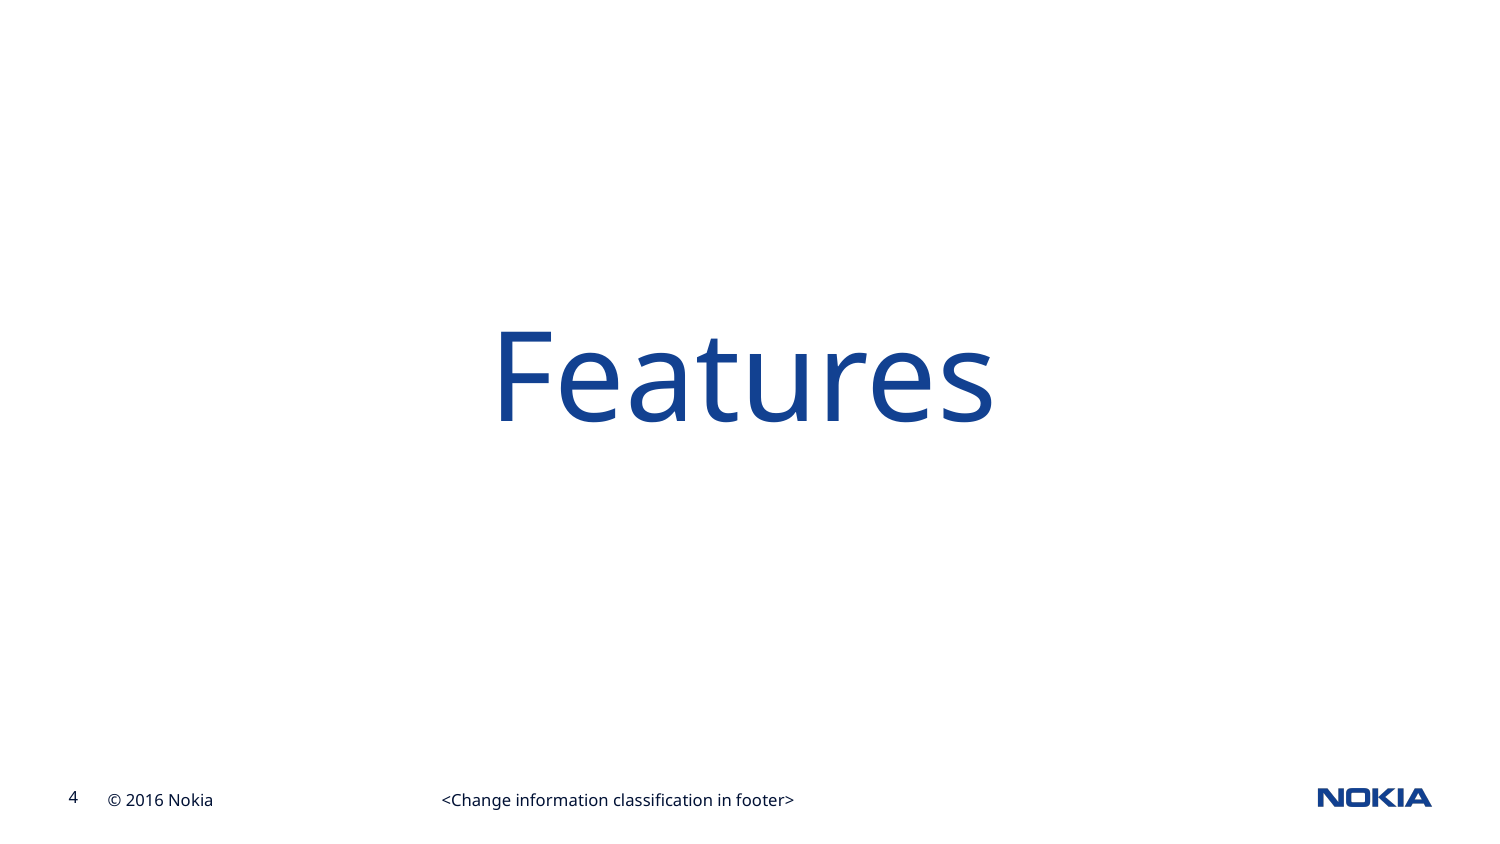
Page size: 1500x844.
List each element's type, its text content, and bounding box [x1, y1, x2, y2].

picture [1292, 762, 1458, 833]
footer <Change information classification in footer> [441, 790, 866, 811]
list Features [87, 296, 1400, 535]
